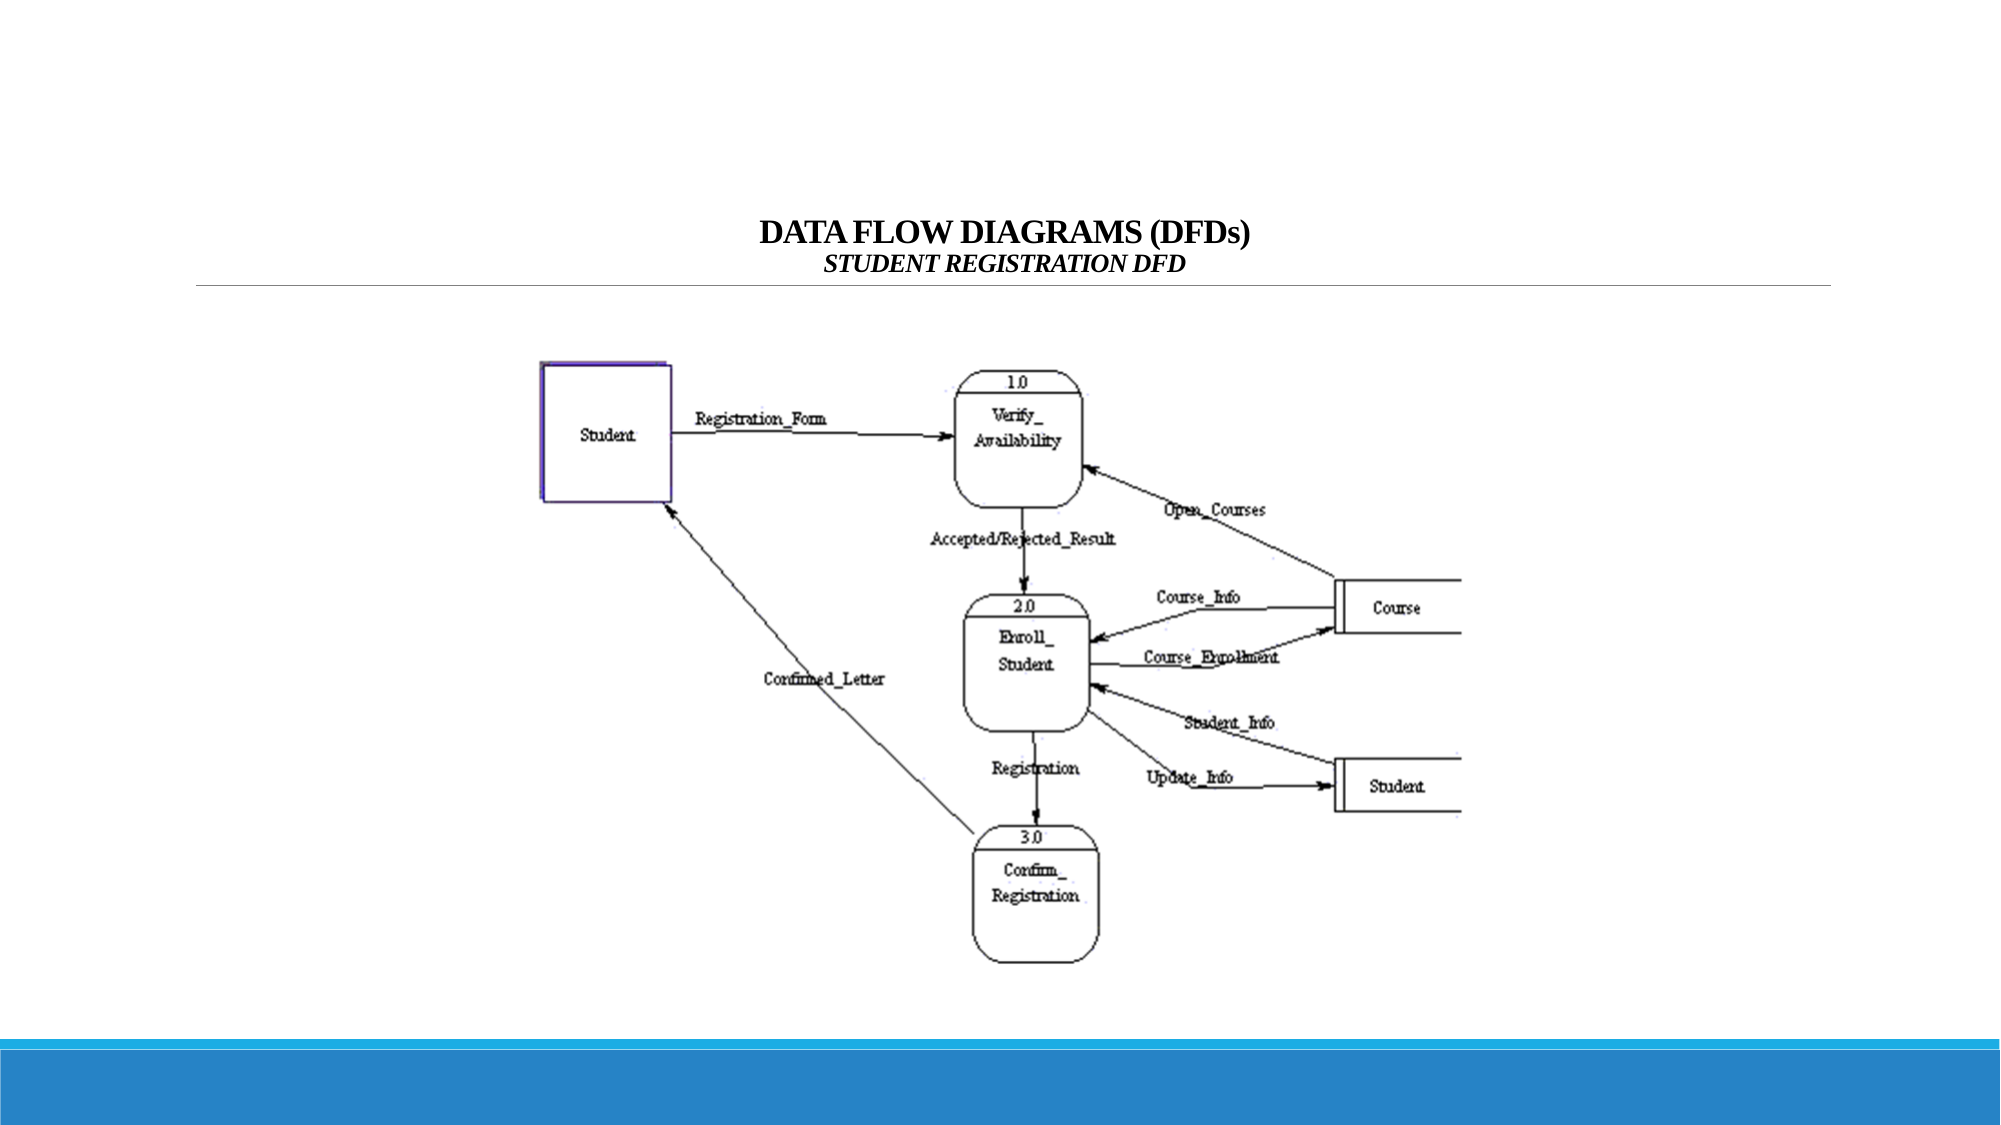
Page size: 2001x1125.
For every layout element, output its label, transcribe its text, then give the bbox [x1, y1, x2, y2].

title DATA FLOW DIAGRAMS (DFDs) STUDENT REGISTRATION DFD [180, 47, 1830, 285]
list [522, 340, 1487, 987]
